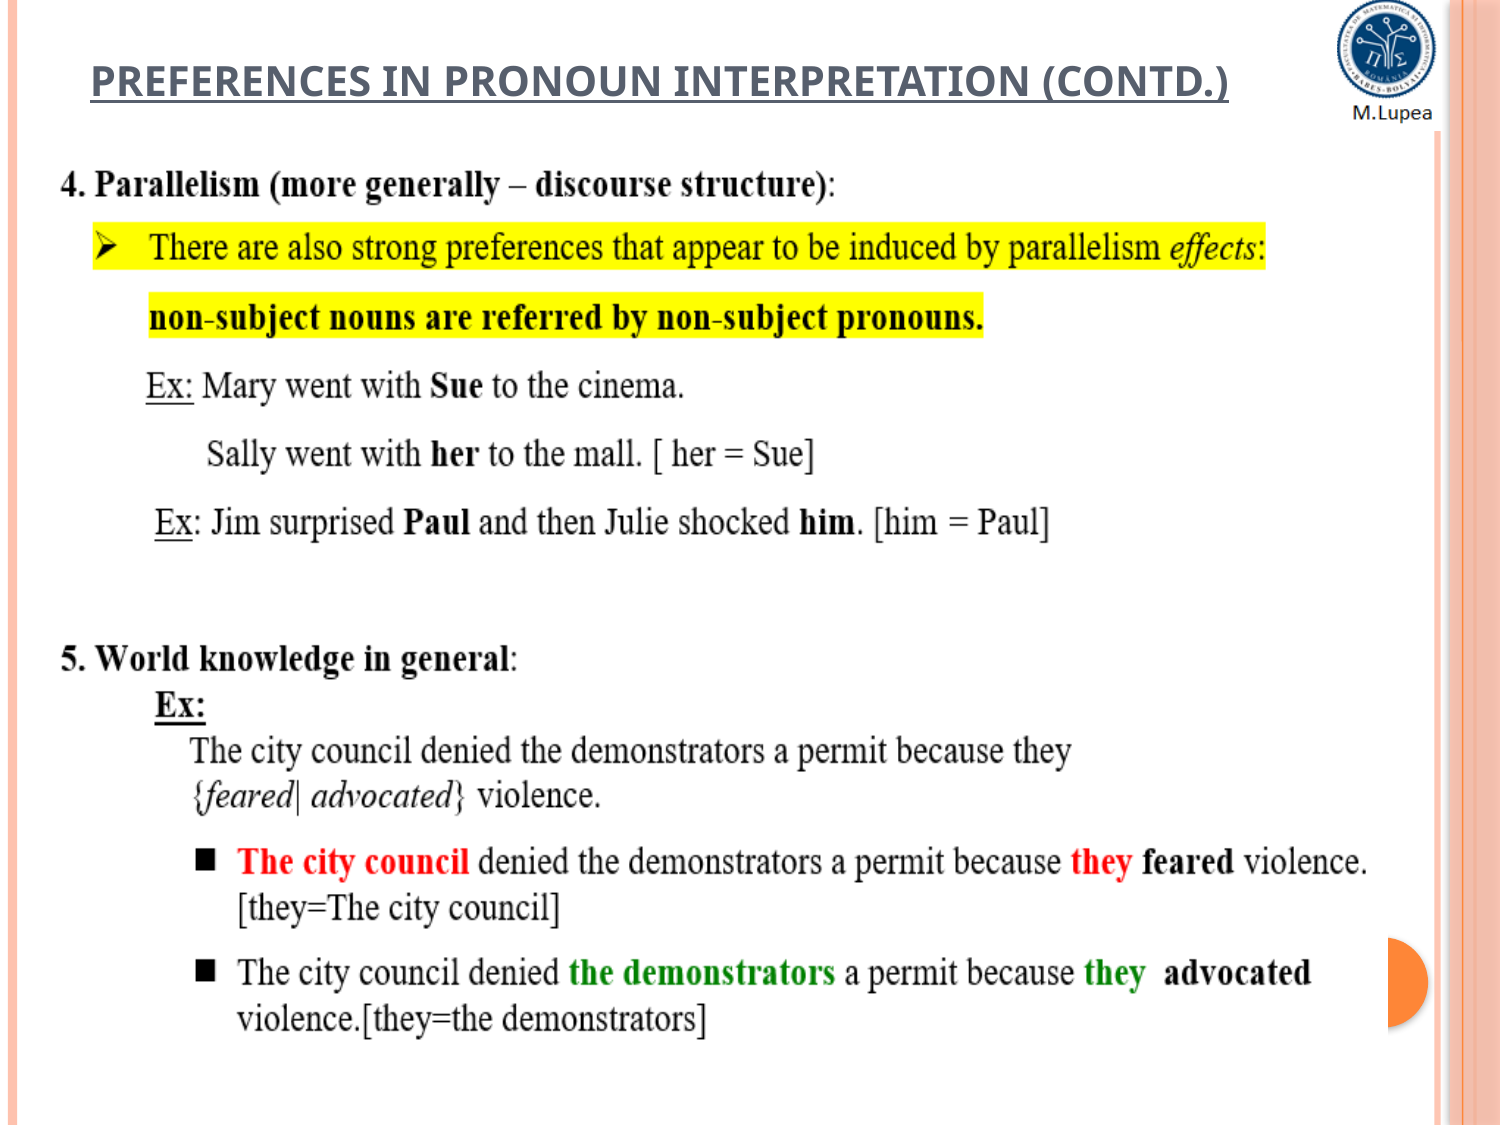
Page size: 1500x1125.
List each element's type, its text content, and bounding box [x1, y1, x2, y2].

picture [1336, 0, 1442, 131]
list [43, 149, 1388, 1051]
title Preferences in Pronoun Interpretation (contd.) [75, 45, 1300, 113]
